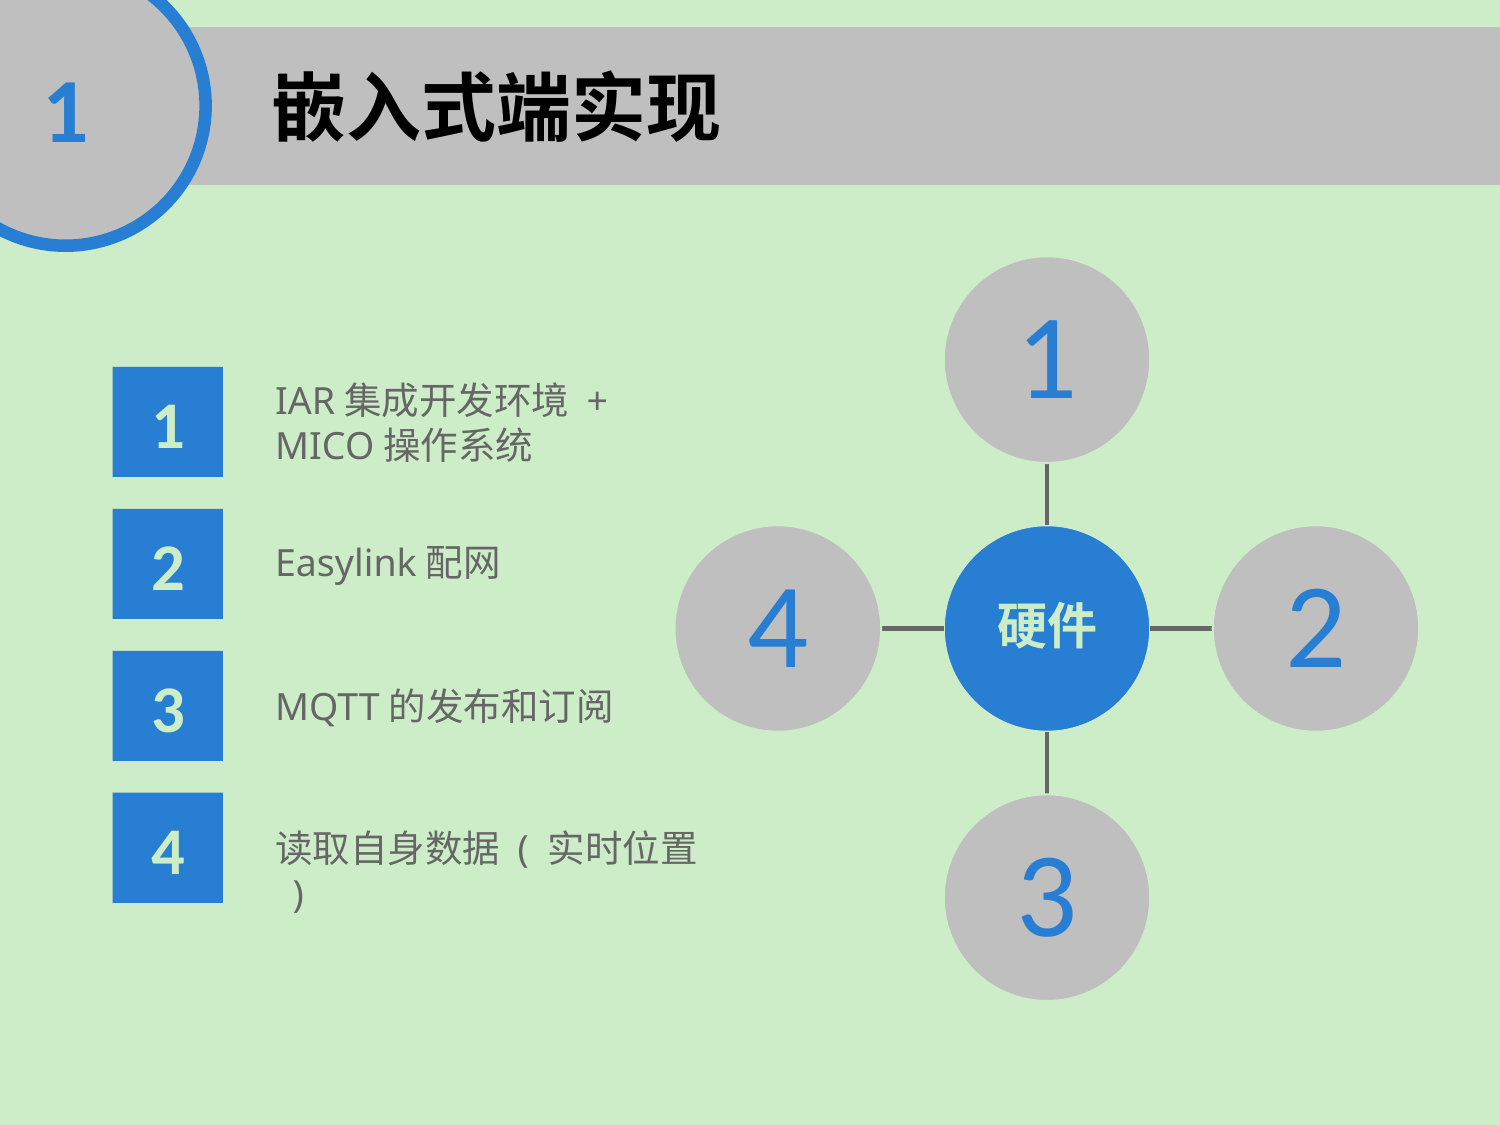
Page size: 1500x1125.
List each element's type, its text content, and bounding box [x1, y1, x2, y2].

text_box 读取自身数据 ( 实时位置 ) [260, 817, 734, 923]
text_box 2 [1212, 525, 1420, 732]
text_box 硬件 [943, 525, 1151, 732]
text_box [0, 0, 1500, 246]
text_box 2 [112, 508, 223, 619]
text_box 3 [943, 794, 1151, 1002]
text_box 3 [112, 650, 223, 761]
text_box Easylink配网 [260, 531, 675, 591]
text_box MQTT的发布和订阅 [260, 675, 675, 736]
text_box 4 [112, 792, 223, 903]
text_box 1 [112, 366, 223, 477]
text_box 1 [943, 257, 1151, 463]
text_box 4 [674, 525, 882, 732]
text_box IAR集成开发环境 + MICO操作系统 [260, 369, 758, 475]
